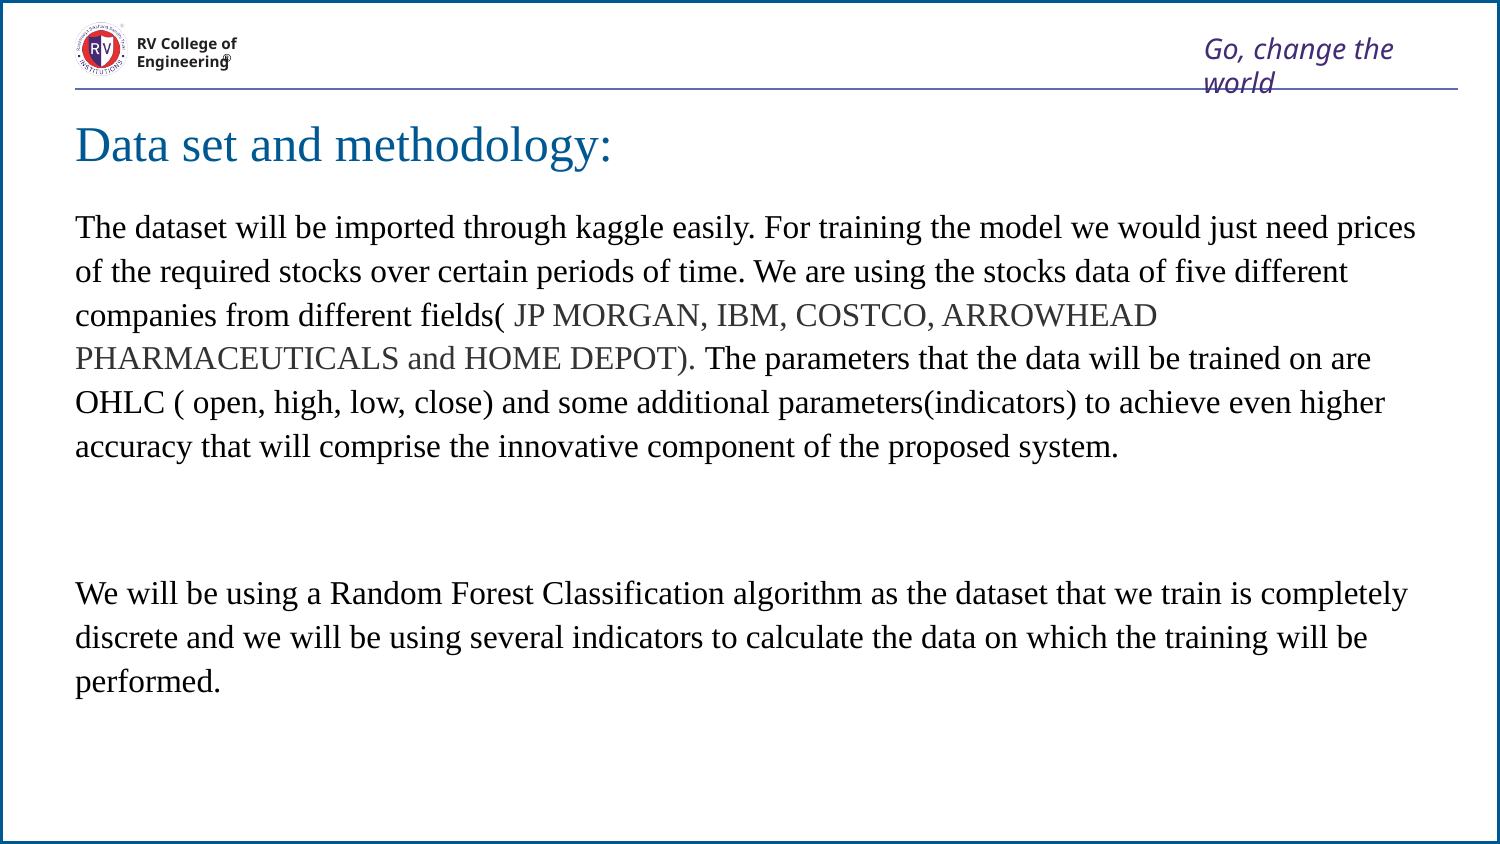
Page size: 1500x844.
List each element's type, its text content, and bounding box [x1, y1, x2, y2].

list Data set and methodology: The dataset will be imported through kaggle easily. For training the model we would just need prices of the required stocks over certain periods of time. We are using the stocks data of five different companies from different fields( JP MORGAN, IBM, COSTCO, ARROWHEAD PHARMACEUTICALS and HOME DEPOT). The parameters that the data will be trained on are OHLC ( open, high, low, close) and some additional parameters(indicators) to achieve even higher accuracy that will comprise the innovative component of the proposed system. We will be using a Random Forest Classification algorithm as the dataset that we train is completely discrete and we will be using several indicators to calculate the data on which the training will be performed. [75, 102, 1457, 794]
picture [74, 22, 128, 76]
